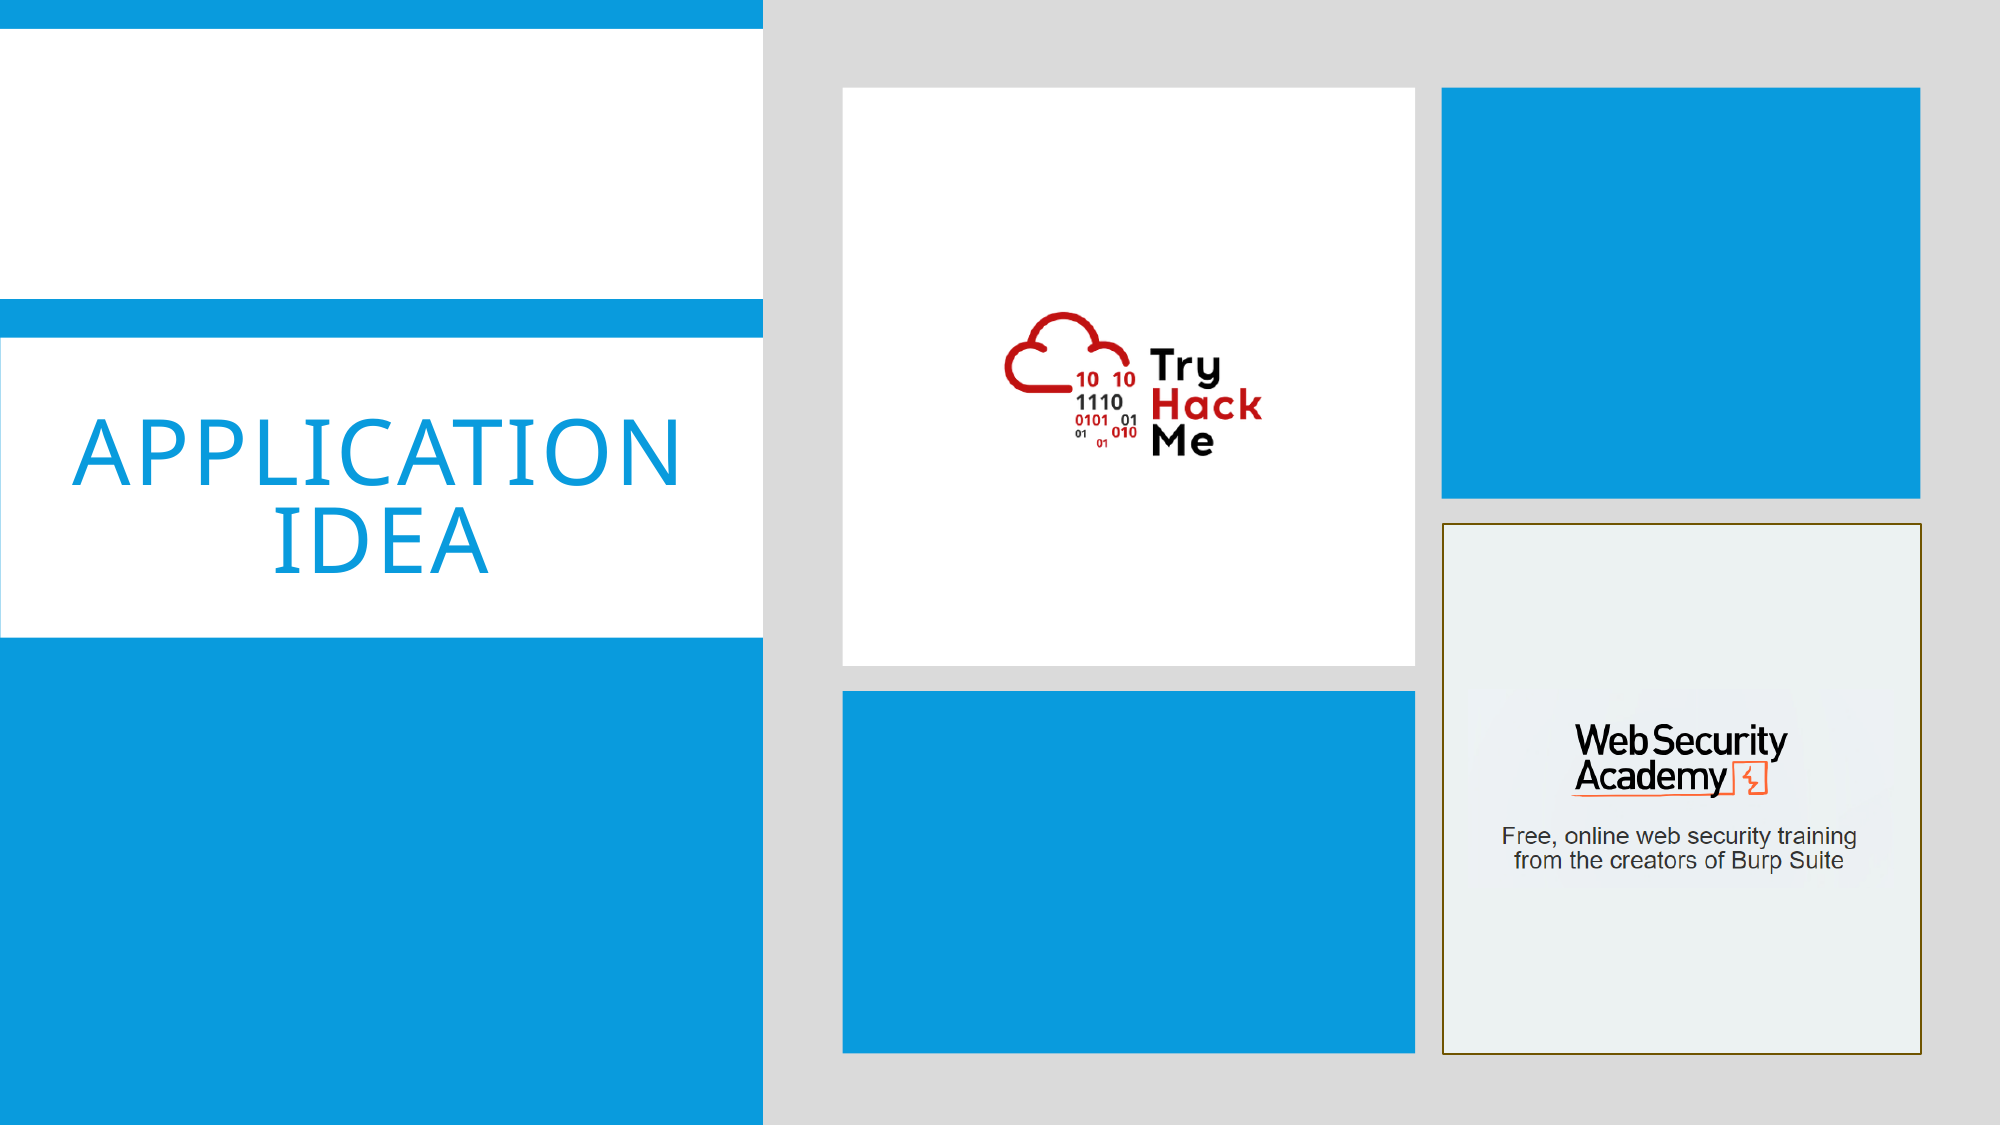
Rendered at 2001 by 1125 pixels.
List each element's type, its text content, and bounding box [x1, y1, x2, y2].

text_box [762, 0, 2000, 1125]
picture [1468, 689, 1895, 888]
text_box [1441, 87, 1921, 500]
title Application Idea [52, 360, 710, 646]
text_box [0, 337, 762, 639]
text_box [842, 87, 1416, 667]
text_box [842, 690, 1416, 1055]
text_box [1442, 523, 1922, 1055]
picture [867, 258, 1388, 496]
